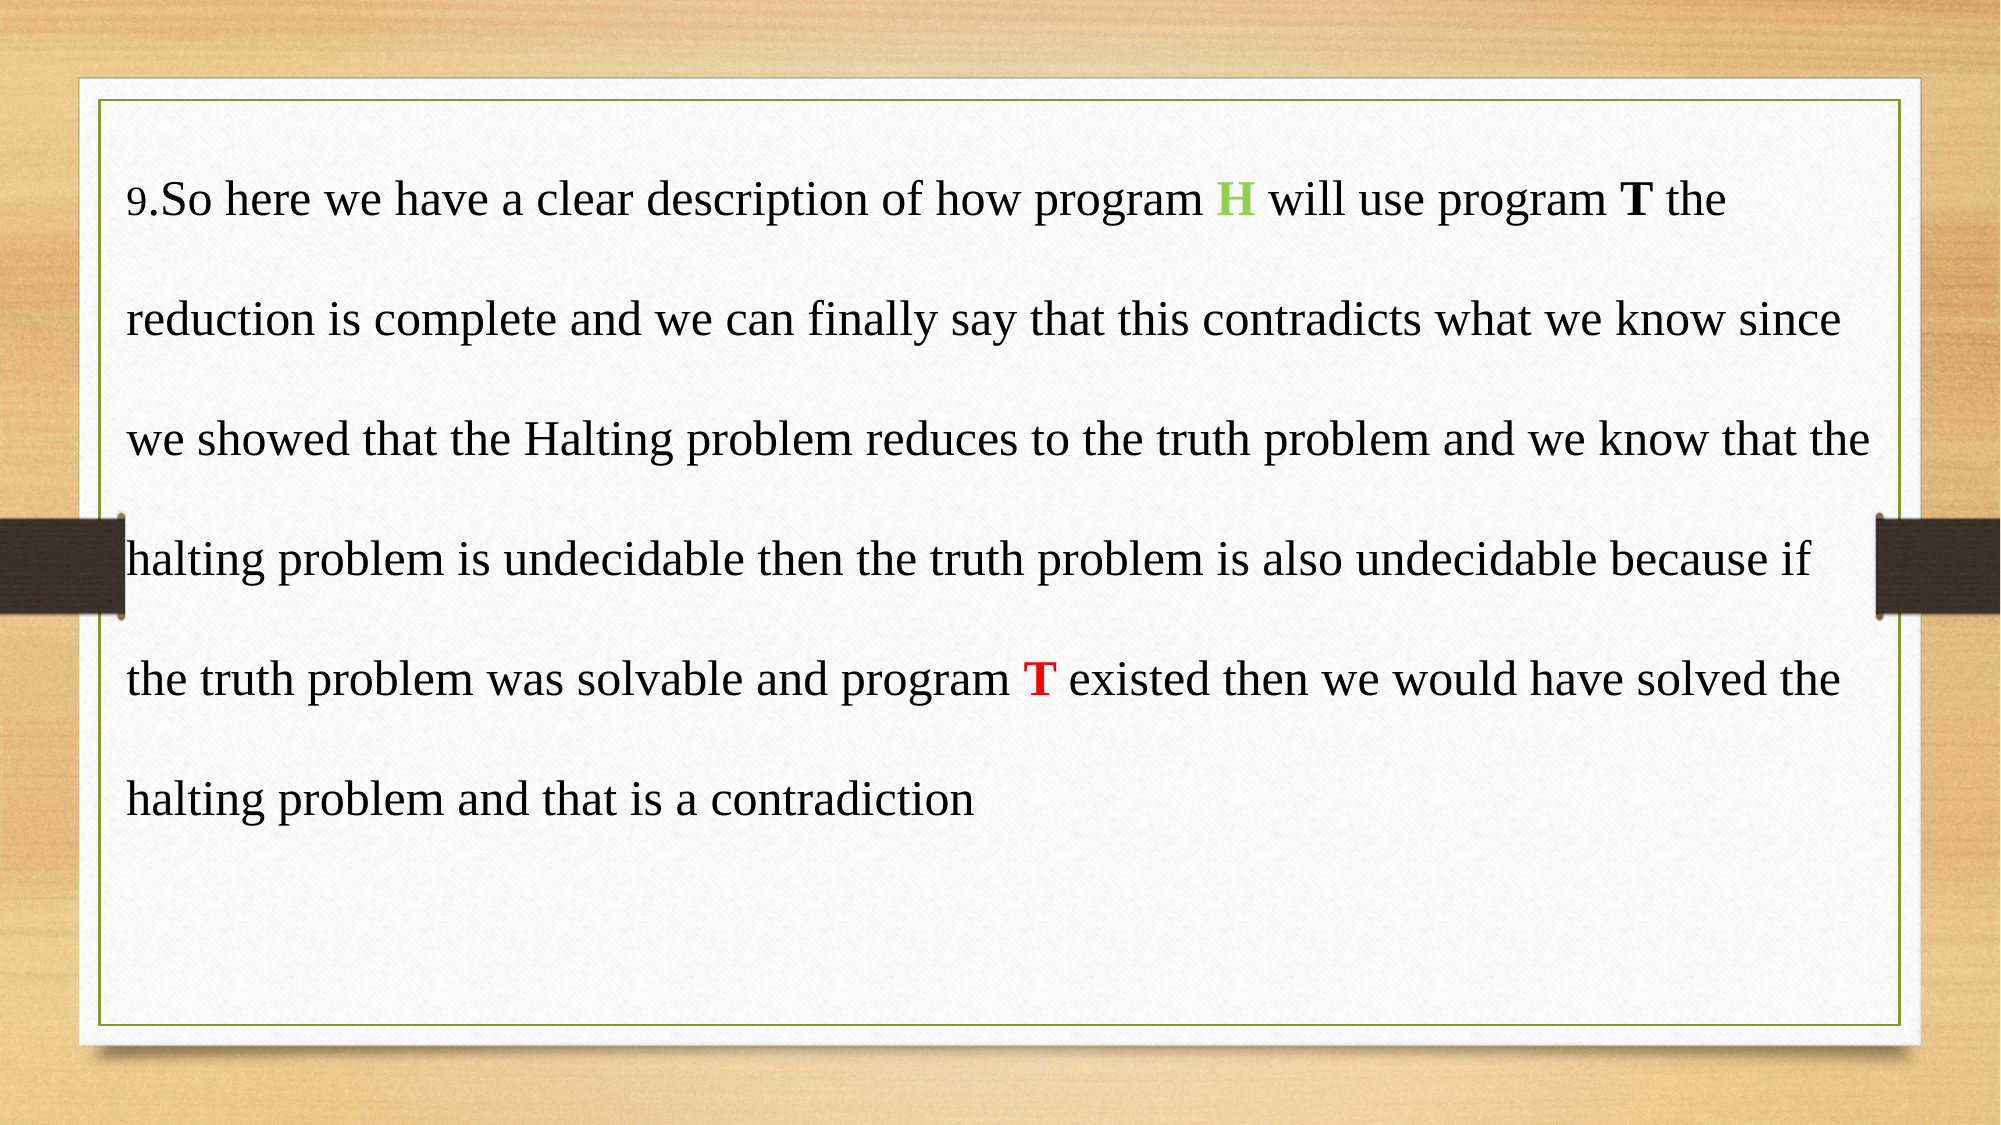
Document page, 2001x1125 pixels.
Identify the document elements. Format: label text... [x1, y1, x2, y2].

picture [0, 0, 2001, 1125]
text_box 9.So here we have a clear description of how program H will use program T the reduction is complete and we can finally say that this contradicts what we know since we showed that the Halting problem reduces to the truth problem and we know that the halting problem is undecidable then the truth problem is also undecidable because if the truth problem was solvable and program T existed then we would have solved the halting problem and that is a contradiction [111, 97, 1902, 933]
